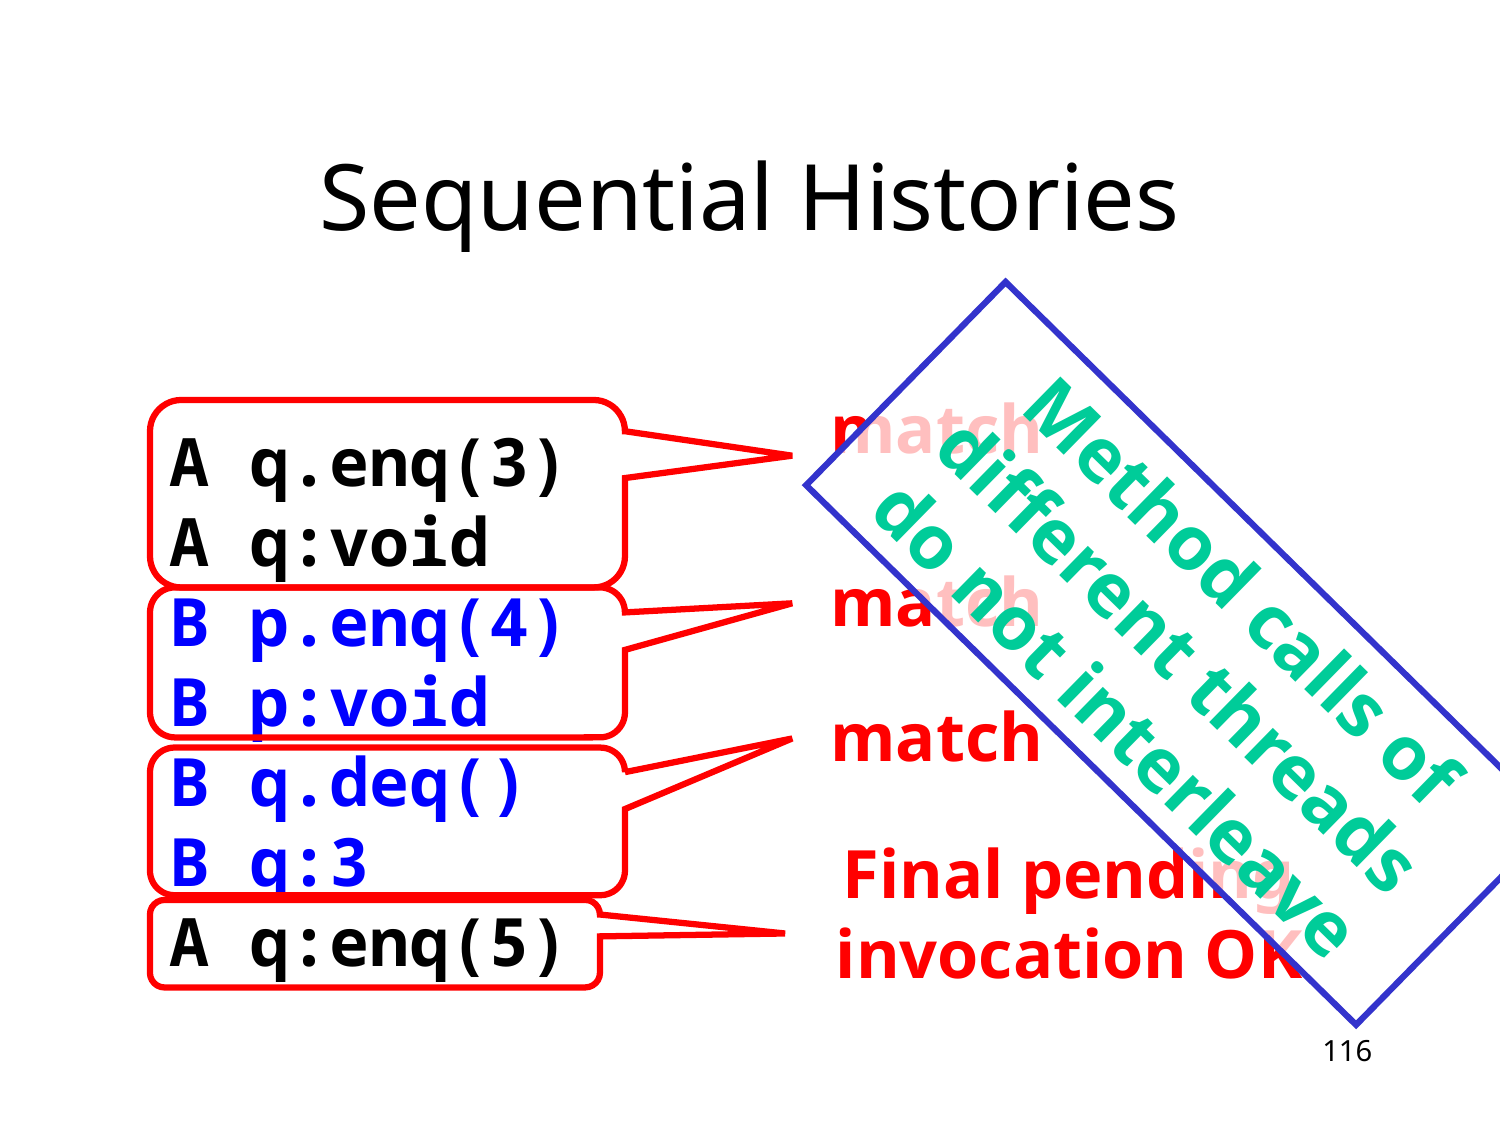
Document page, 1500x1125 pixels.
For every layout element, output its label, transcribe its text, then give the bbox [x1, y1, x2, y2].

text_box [149, 379, 1049, 552]
title Sequential Histories [112, 99, 1388, 288]
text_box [149, 744, 1049, 824]
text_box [149, 824, 1402, 1001]
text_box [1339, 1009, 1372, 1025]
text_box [149, 552, 1049, 738]
slide_number 116 [1074, 1024, 1388, 1101]
text_box Method calls of different threads do not interleave [911, 281, 1500, 974]
